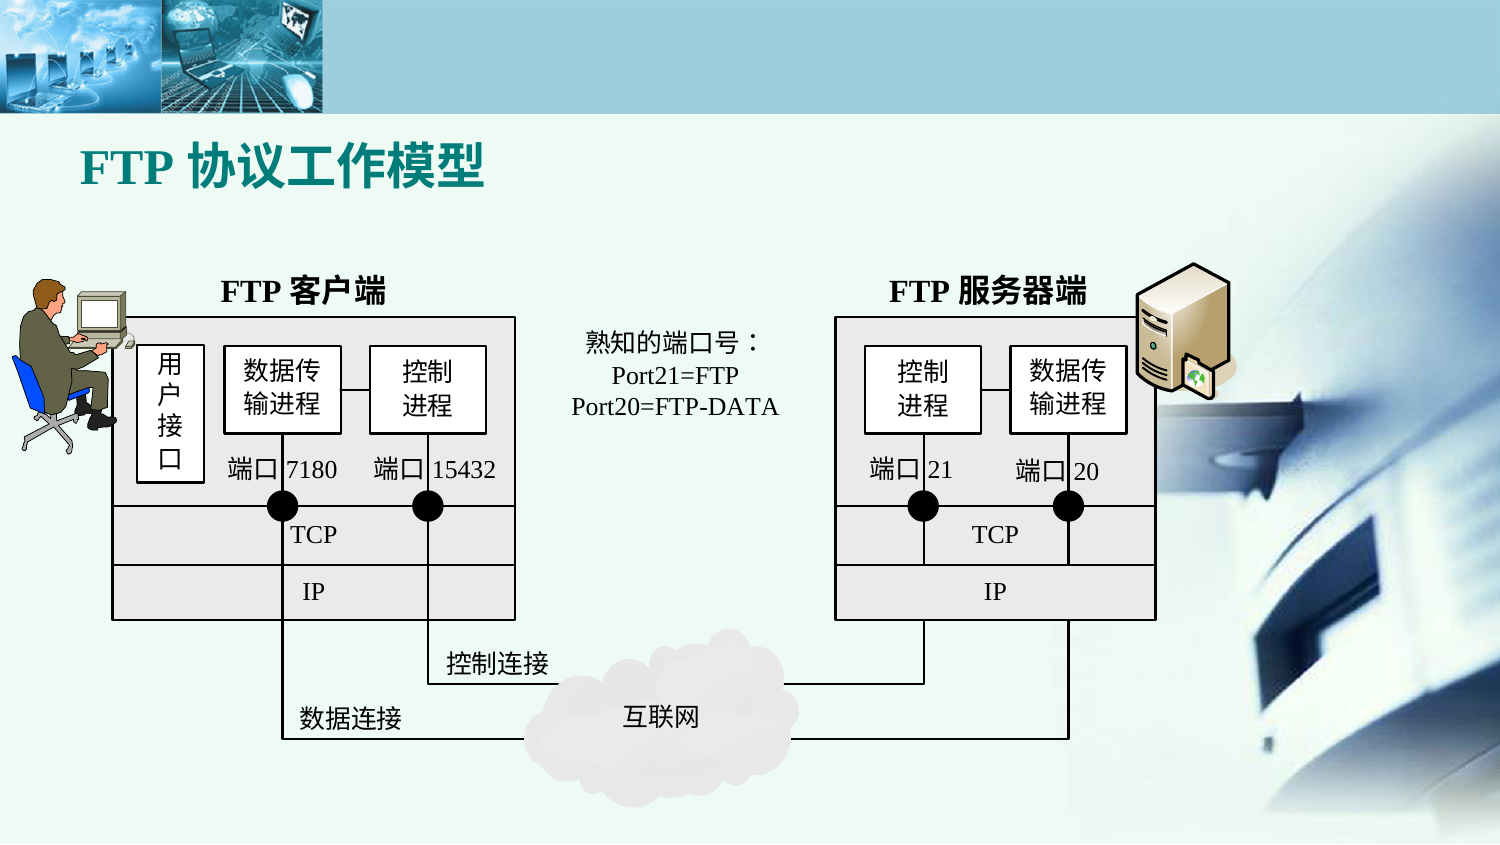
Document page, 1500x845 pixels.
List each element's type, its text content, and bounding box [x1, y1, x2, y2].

list FTP协议工作模型 [64, 126, 715, 214]
picture [0, 1, 1500, 844]
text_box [5, 256, 1243, 812]
